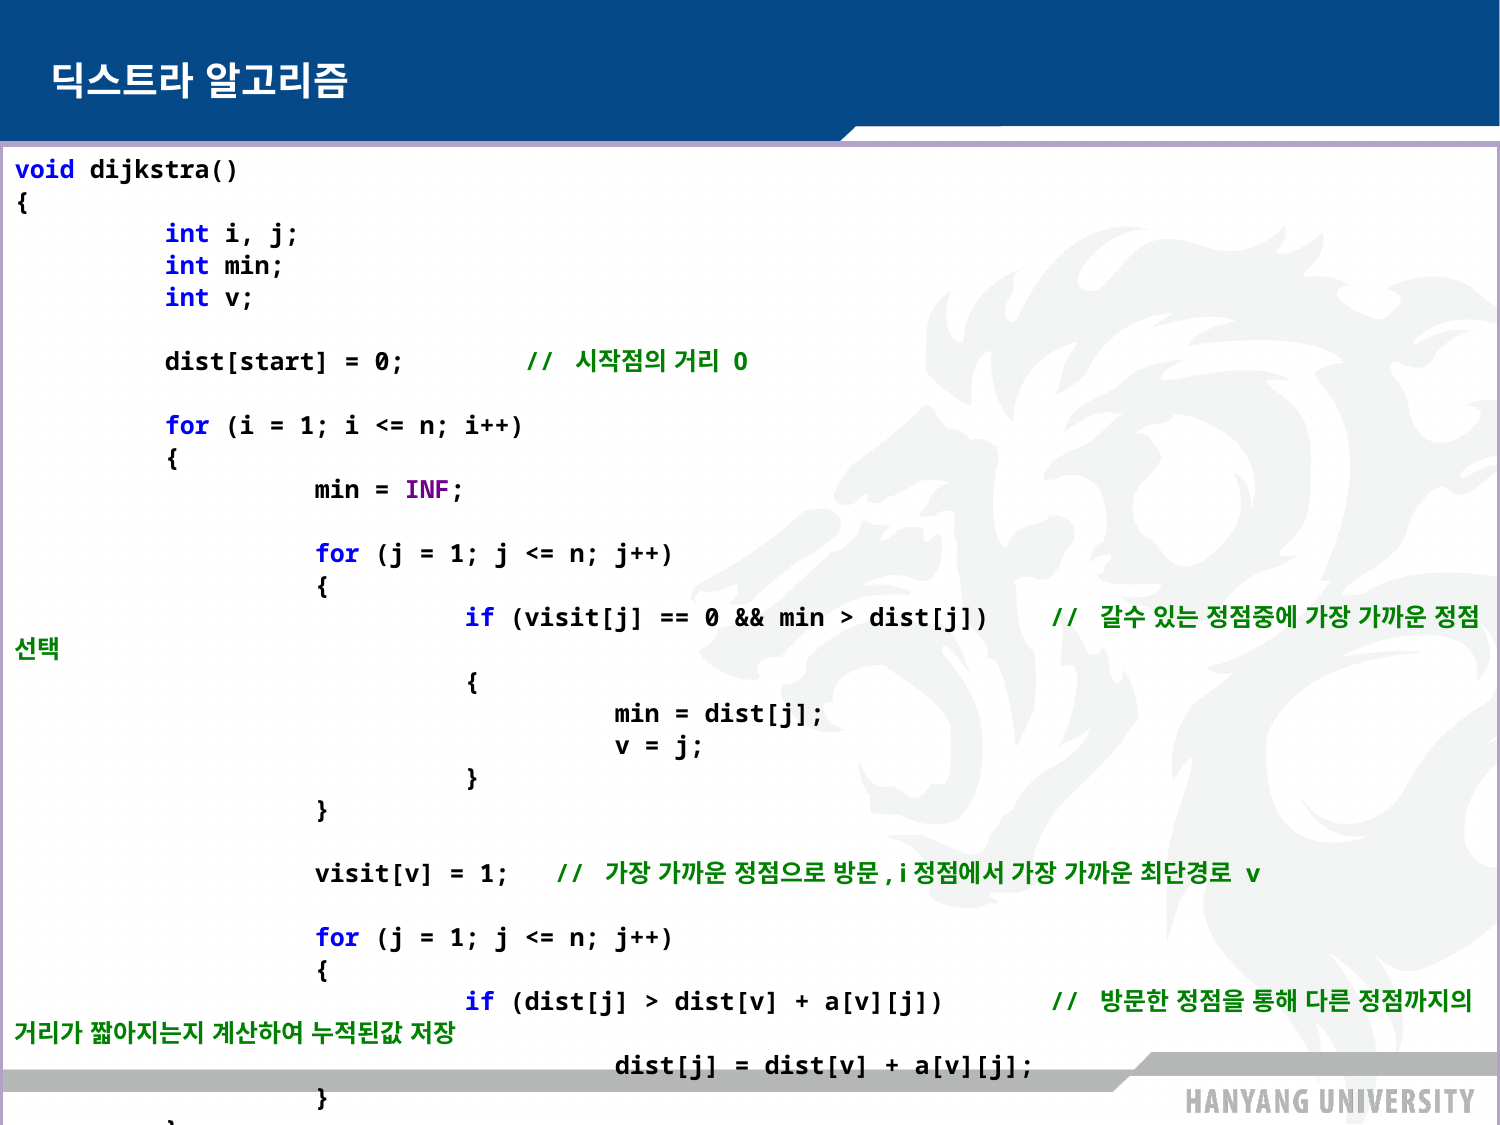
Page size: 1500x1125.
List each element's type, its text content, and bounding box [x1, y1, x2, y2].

title 딕스트라 알고리즘 [35, 10, 909, 144]
picture [0, 0, 1500, 144]
text_box void dijkstra() { int i, j; int min; int v; dist[start] = 0; // 시작점의 거리 0 for (i = 1; i <= n; i++) { min = INF; for (j = 1; j <= n; j++) { if (visit[j] == 0 && min > dist[j]) // 갈수 있는 정점중에 가장 가까운 정점 선택 { min = dist[j]; v = j; } } visit[v] = 1; // 가장 가까운 정점으로 방문, i정점에서 가장 가까운 최단경로 v for (j = 1; j <= n; j++) { if (dist[j] > dist[v] + a[v][j]) // 방문한 정점을 통해 다른 정점까지의 거리가 짧아지는지 계산하여 누적된값 저장 dist[j] = dist[v] + a[v][j]; } } } [0, 144, 1500, 1125]
